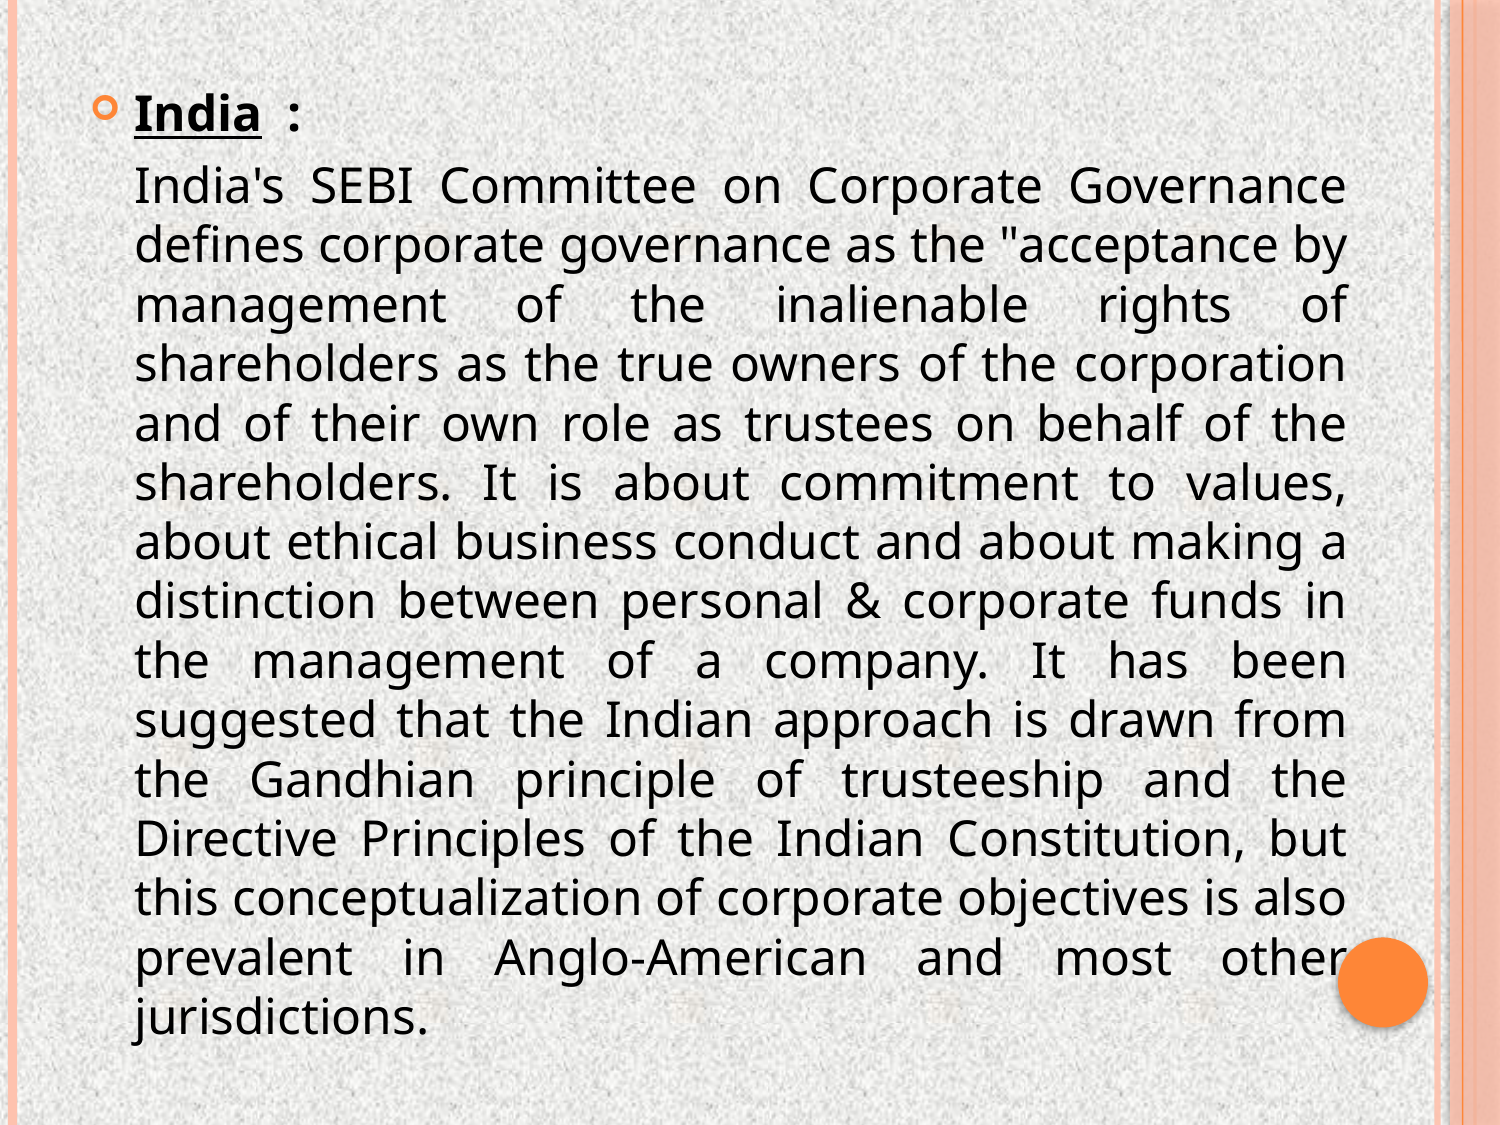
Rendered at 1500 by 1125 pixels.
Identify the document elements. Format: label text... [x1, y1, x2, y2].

picture [0, 0, 7, 1125]
picture [18, 0, 1434, 1125]
picture [1441, 0, 1449, 1125]
list India : India's SEBI Committee on Corporate Governance defines corporate governance as the "acceptance by management of the inalienable rights of shareholders as the true owners of the corporation and of their own role as trustees on behalf of the shareholders. It is about commitment to values, about ethical business conduct and about making a distinction between personal & corporate funds in the management of a company. It has been suggested that the Indian approach is drawn from the Gandhian principle of trusteeship and the Directive Principles of the Indian Constitution, but this conceptualization of corporate objectives is also prevalent in Anglo-American and most other jurisdictions. [75, 75, 1363, 1062]
